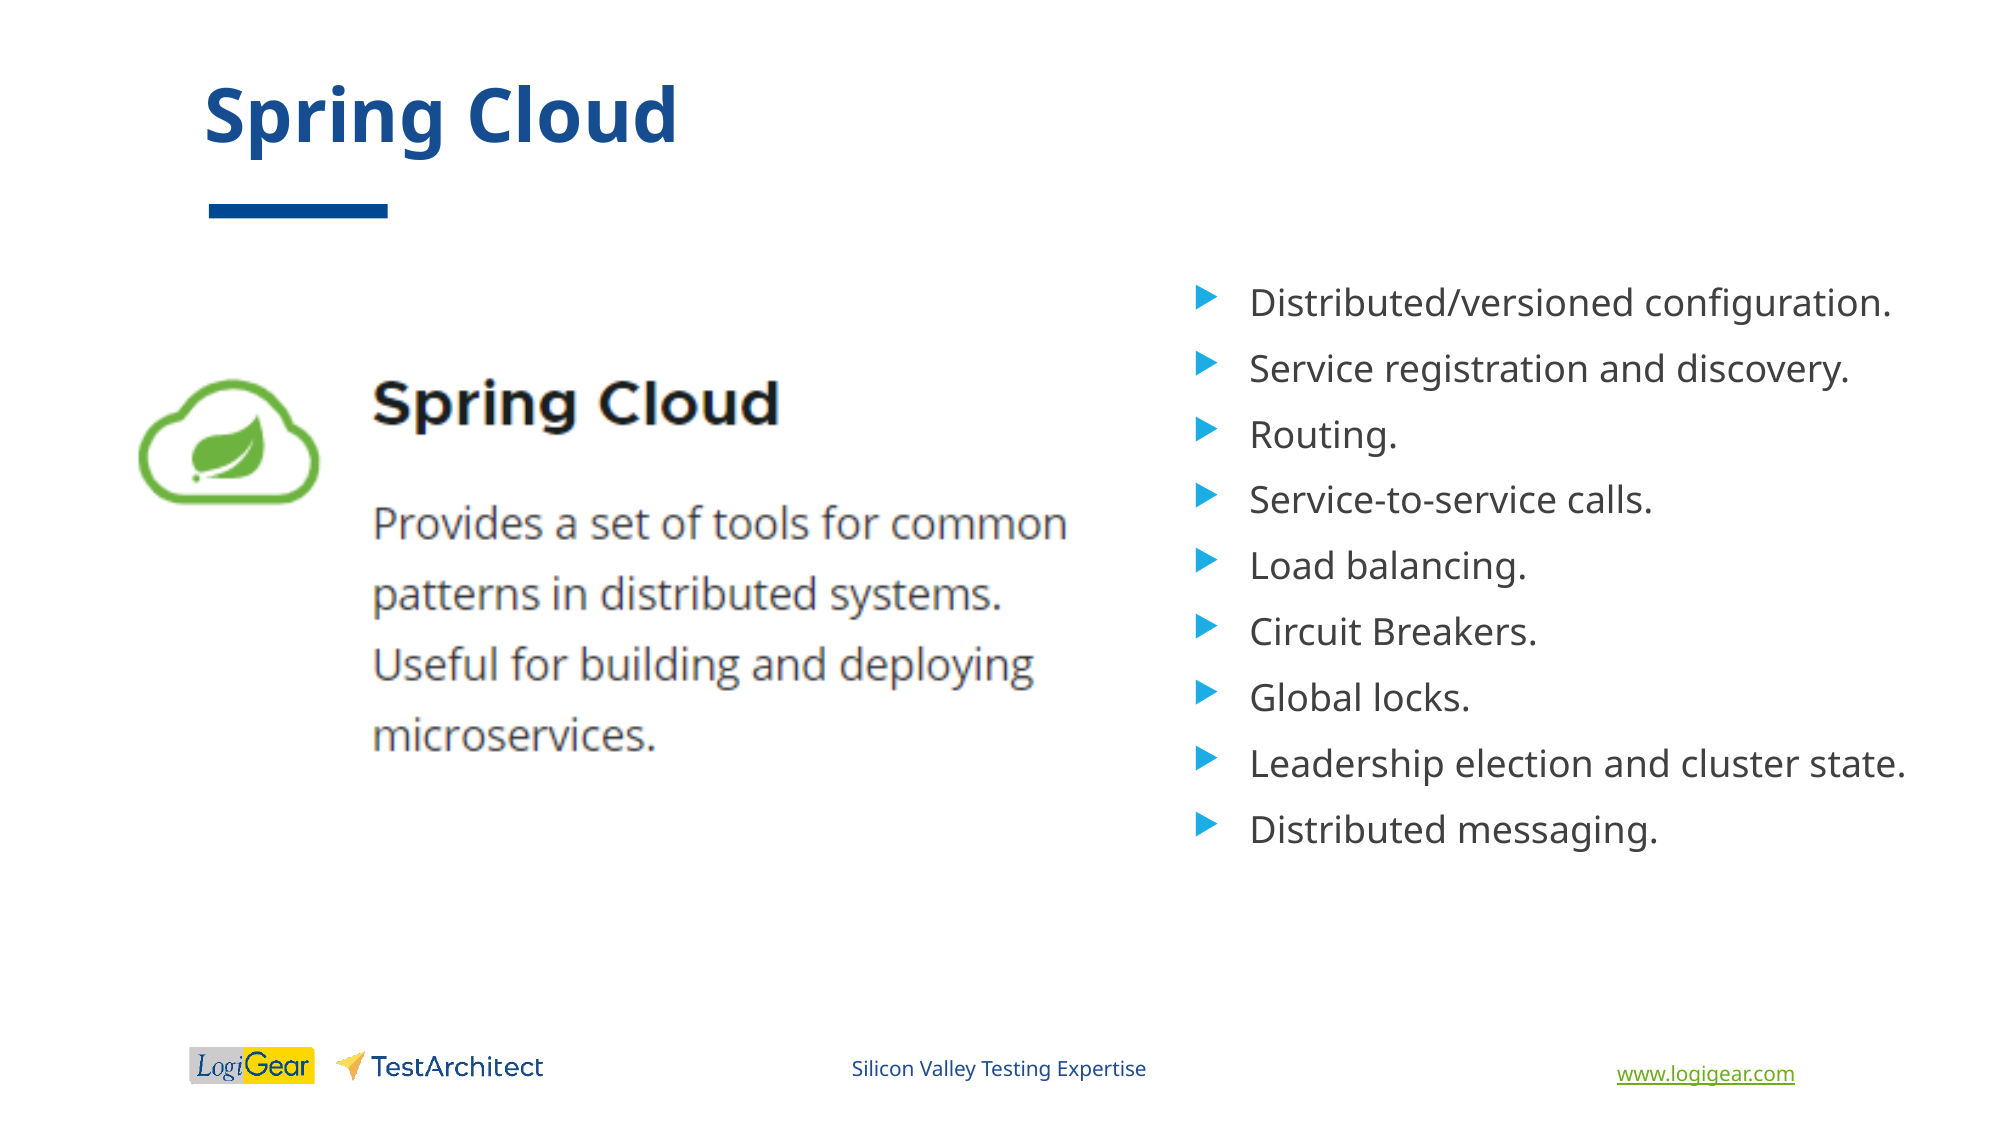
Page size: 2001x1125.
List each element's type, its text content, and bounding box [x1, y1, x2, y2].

title Spring Cloud [189, 54, 1809, 171]
list Distributed/versioned configuration. Service registration and discovery. Routing. Service-to-service calls. Load balancing. Circuit Breakers. Global locks. Leadership election and cluster state. Distributed messaging. [1178, 271, 1961, 934]
picture [335, 1051, 543, 1081]
picture [63, 260, 1203, 910]
picture [189, 1047, 315, 1085]
